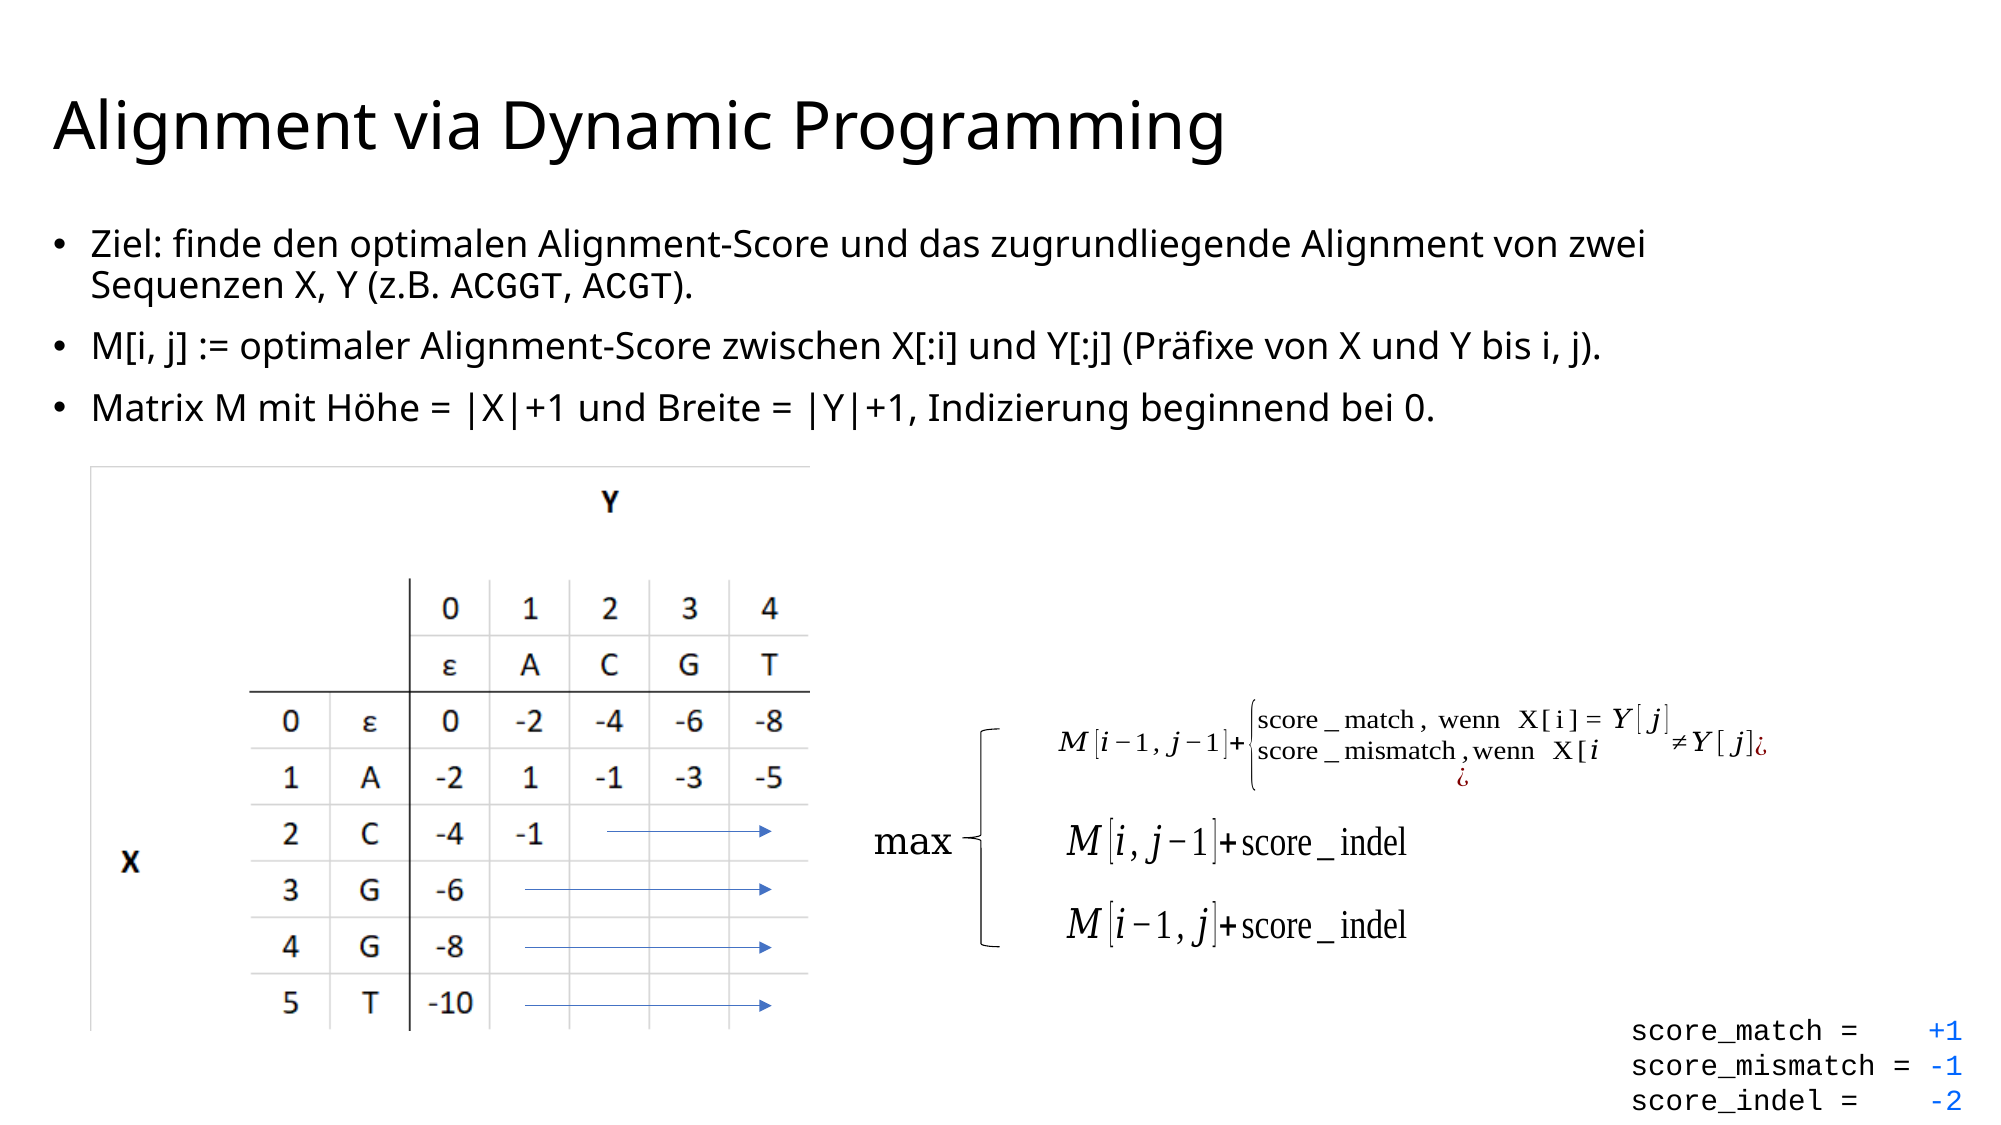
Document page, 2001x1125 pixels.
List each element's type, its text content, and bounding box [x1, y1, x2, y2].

title Alignment via Dynamic Programming [38, 19, 1764, 237]
picture [90, 466, 810, 1031]
text_box Ziel: finde den optimalen Alignment-Score und das zugrundliegende Alignment von zwei Sequenzen X, Y (z.B. ACGGT, ACGT). M[i, j] := optimaler Alignment-Score zwischen X[:i] und Y[:j] (Präfixe von X und Y bis i, j). Matrix M mit Höhe = |X|+1 und Breite = |Y|+1, Indizierung beginnend bei 0. [38, 218, 1763, 420]
text_box score_match = +1 score_mismatch = -1 score_indel = -2 [1615, 1003, 2000, 1124]
text_box [962, 728, 1000, 948]
text_box max [858, 810, 967, 870]
